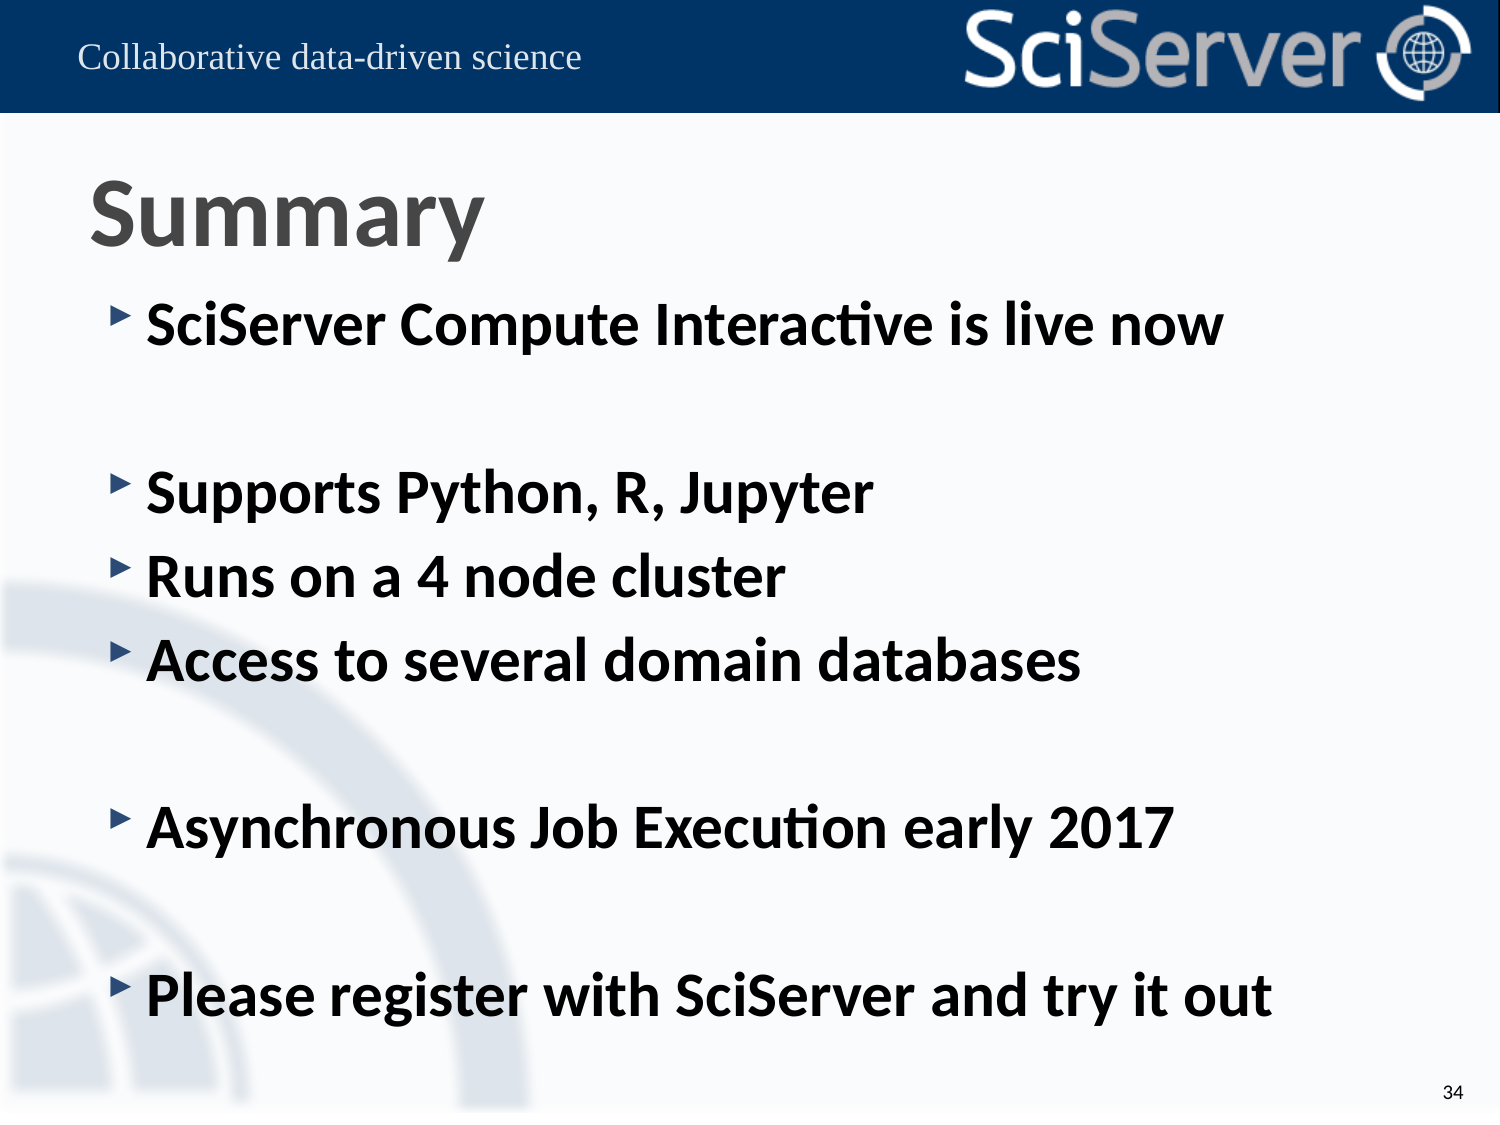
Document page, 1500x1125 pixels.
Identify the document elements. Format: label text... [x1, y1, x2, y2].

list SciServer Compute Interactive is live now Supports Python, R, Jupyter Runs on a 4 node cluster Access to several domain databases Asynchronous Job Execution early 2017 Please register with SciServer and try it out [75, 275, 1425, 1039]
slide_number 34 [1418, 1051, 1479, 1112]
title Summary [75, 112, 1425, 275]
picture [0, 0, 1500, 113]
